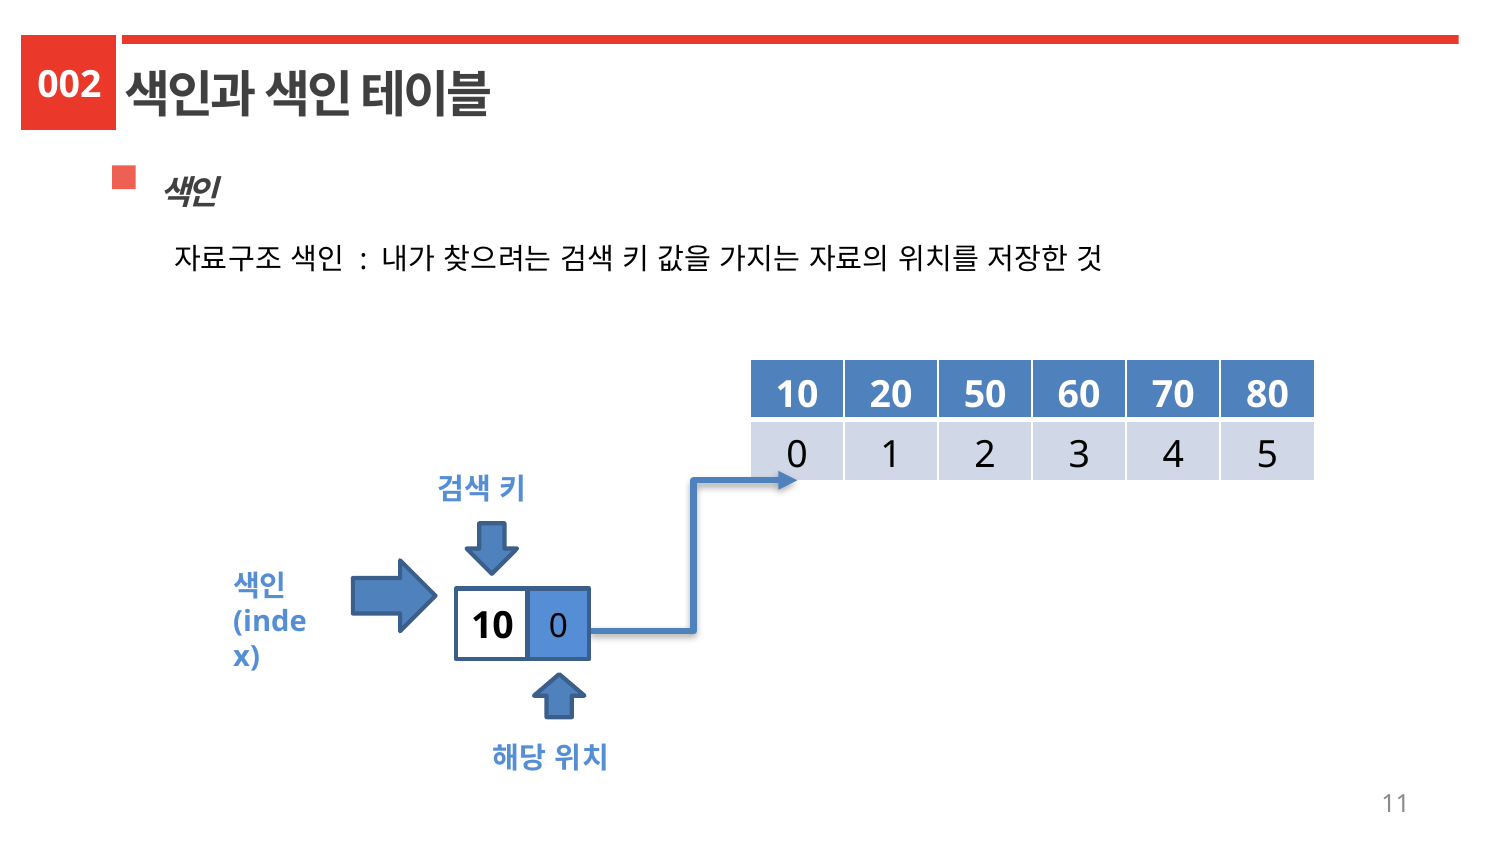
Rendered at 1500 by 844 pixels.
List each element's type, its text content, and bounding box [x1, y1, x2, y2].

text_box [15, 35, 123, 130]
text_box 색인과 색인 테이블 [126, 54, 691, 130]
table_header 50 [939, 360, 1031, 417]
table_cell 1 [845, 422, 937, 480]
table_cell 2 [939, 422, 1031, 480]
table_cell 0 [751, 422, 843, 480]
text_box [532, 672, 587, 720]
text_box 색인(index) [218, 560, 336, 680]
table_header 10 [751, 360, 843, 417]
text_box 검색 키 [423, 463, 561, 513]
table_header 60 [1033, 360, 1125, 417]
text_box [464, 521, 519, 576]
table_header 70 [1127, 360, 1219, 417]
table_cell 4 [1127, 422, 1219, 480]
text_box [111, 164, 1379, 221]
table_cell 5 [1221, 422, 1314, 480]
text_box 해당 위치 [478, 731, 643, 782]
slide_number 11 [1074, 782, 1425, 827]
table_header 80 [1221, 360, 1314, 417]
text_box [120, 33, 1461, 46]
text_box [350, 558, 438, 634]
text_box 자료구조 색인 : 내가 찾으려는 검색 키 값을 가지는 자료의 위치를 저장한 것 [159, 232, 1252, 283]
table_cell 3 [1033, 422, 1125, 480]
table_header 20 [845, 360, 937, 417]
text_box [589, 480, 798, 632]
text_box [456, 588, 590, 660]
